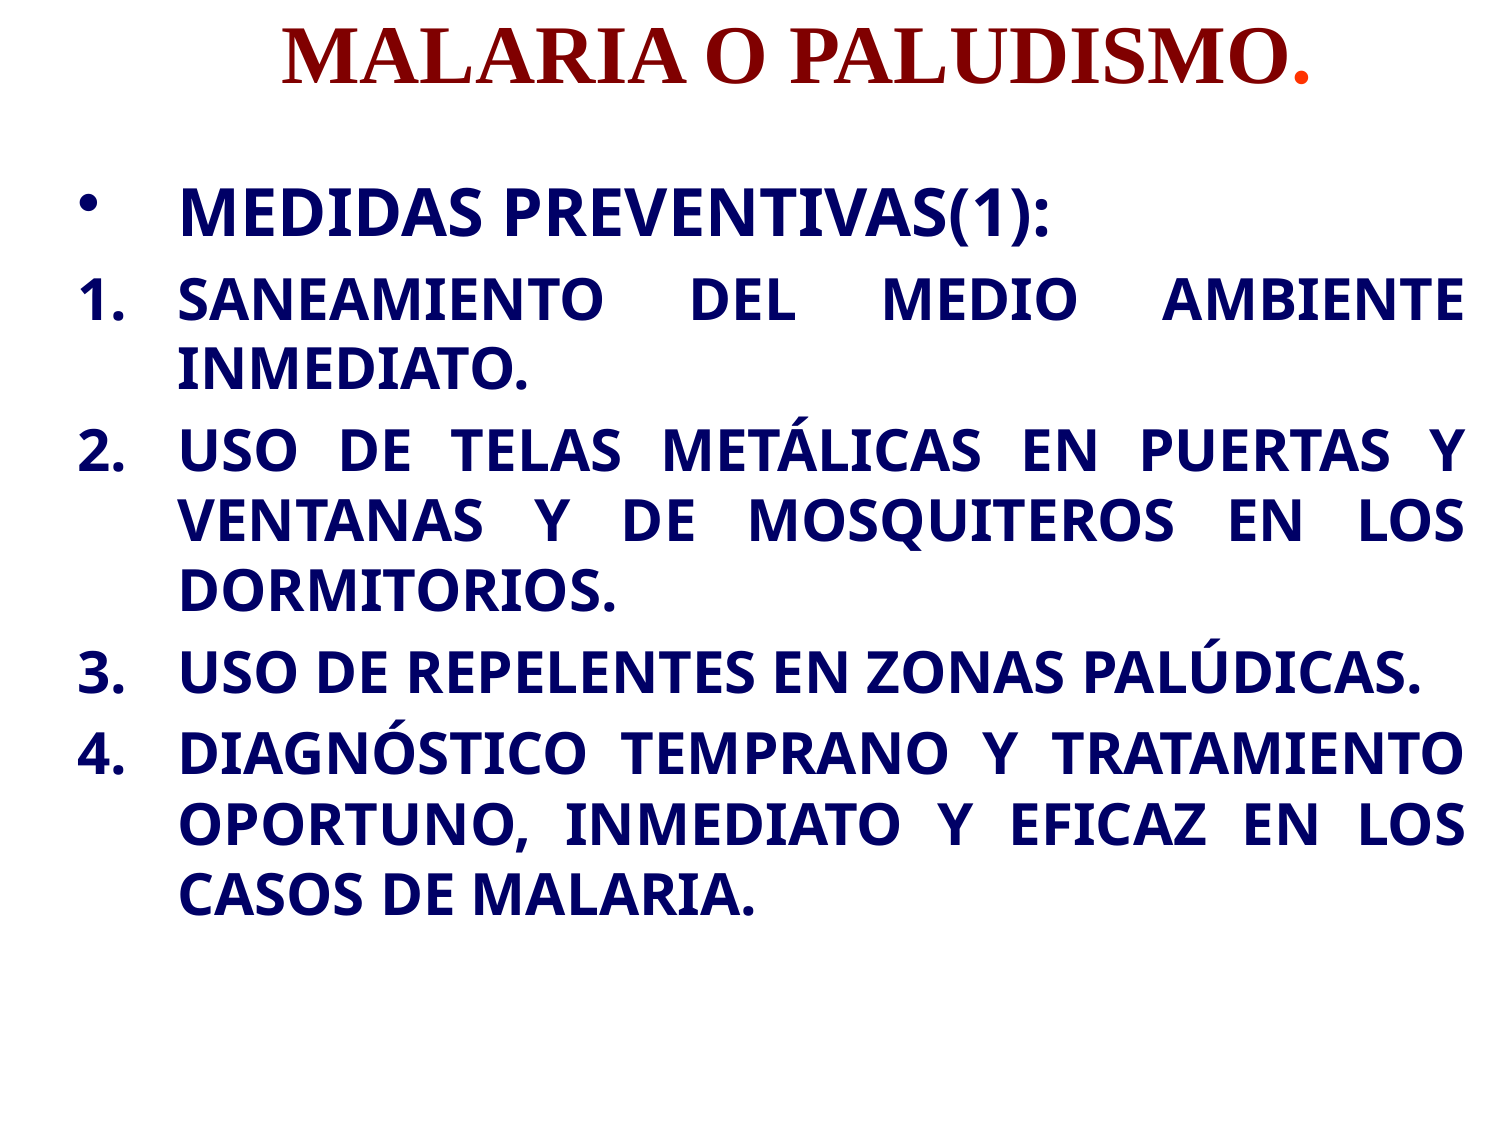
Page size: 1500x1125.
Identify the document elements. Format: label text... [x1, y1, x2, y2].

title MALARIA O PALUDISMO. [256, 24, 1338, 75]
list MEDIDAS PREVENTIVAS(1): SANEAMIENTO DEL MEDIO AMBIENTE INMEDIATO. USO DE TELAS METÁLICAS EN PUERTAS Y VENTANAS Y DE MOSQUITEROS EN LOS DORMITORIOS. USO DE REPELENTES EN ZONAS PALÚDICAS. DIAGNÓSTICO TEMPRANO Y TRATAMIENTO OPORTUNO, INMEDIATO Y EFICAZ EN LOS CASOS DE MALARIA. [62, 162, 1482, 1125]
